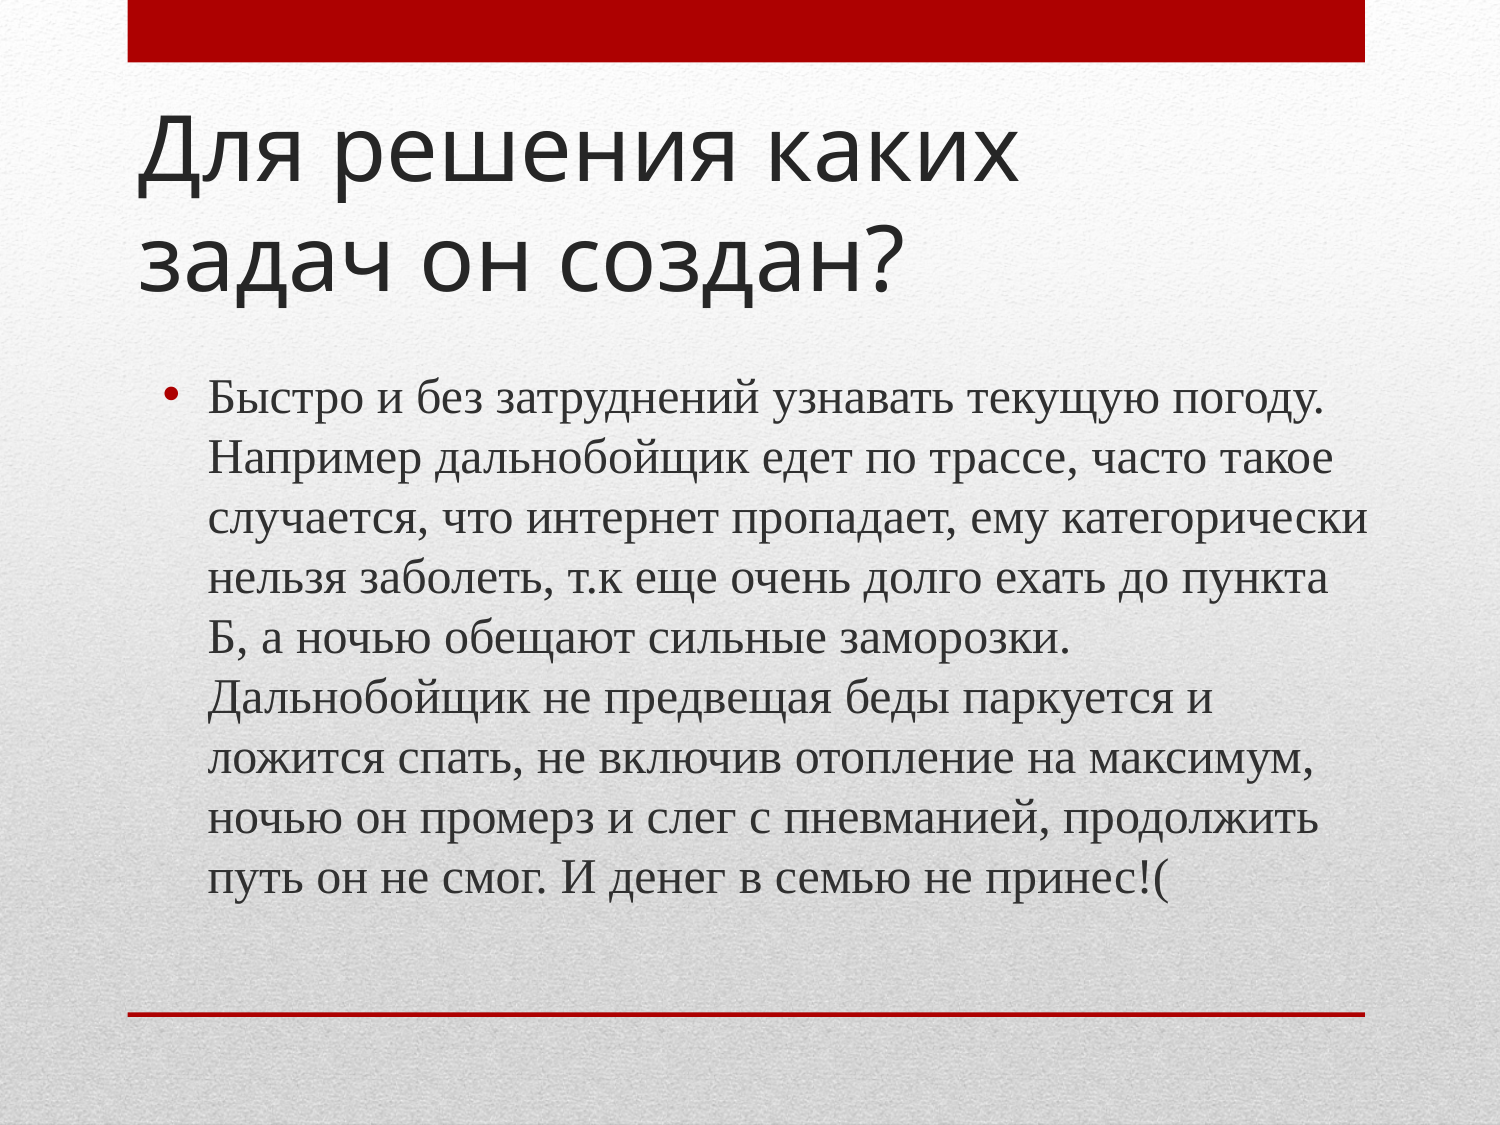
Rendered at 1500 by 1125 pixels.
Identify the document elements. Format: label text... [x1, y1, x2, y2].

title Для решения каких задач он создан? [123, 54, 1237, 318]
list Быстро и без затруднений узнавать текущую погоду. Например дальнобойщик едет по трассе, часто такое случается, что интернет пропадает, ему категорически нельзя заболеть, т.к еще очень долго ехать до пункта Б, а ночью обещают сильные заморозки. Дальнобойщик не предвещая беды паркуется и ложится спать, не включив отопление на максимум, ночью он промерз и слег с пневманией, продолжить путь он не смог. И денег в семью не принес!( [147, 314, 1386, 952]
